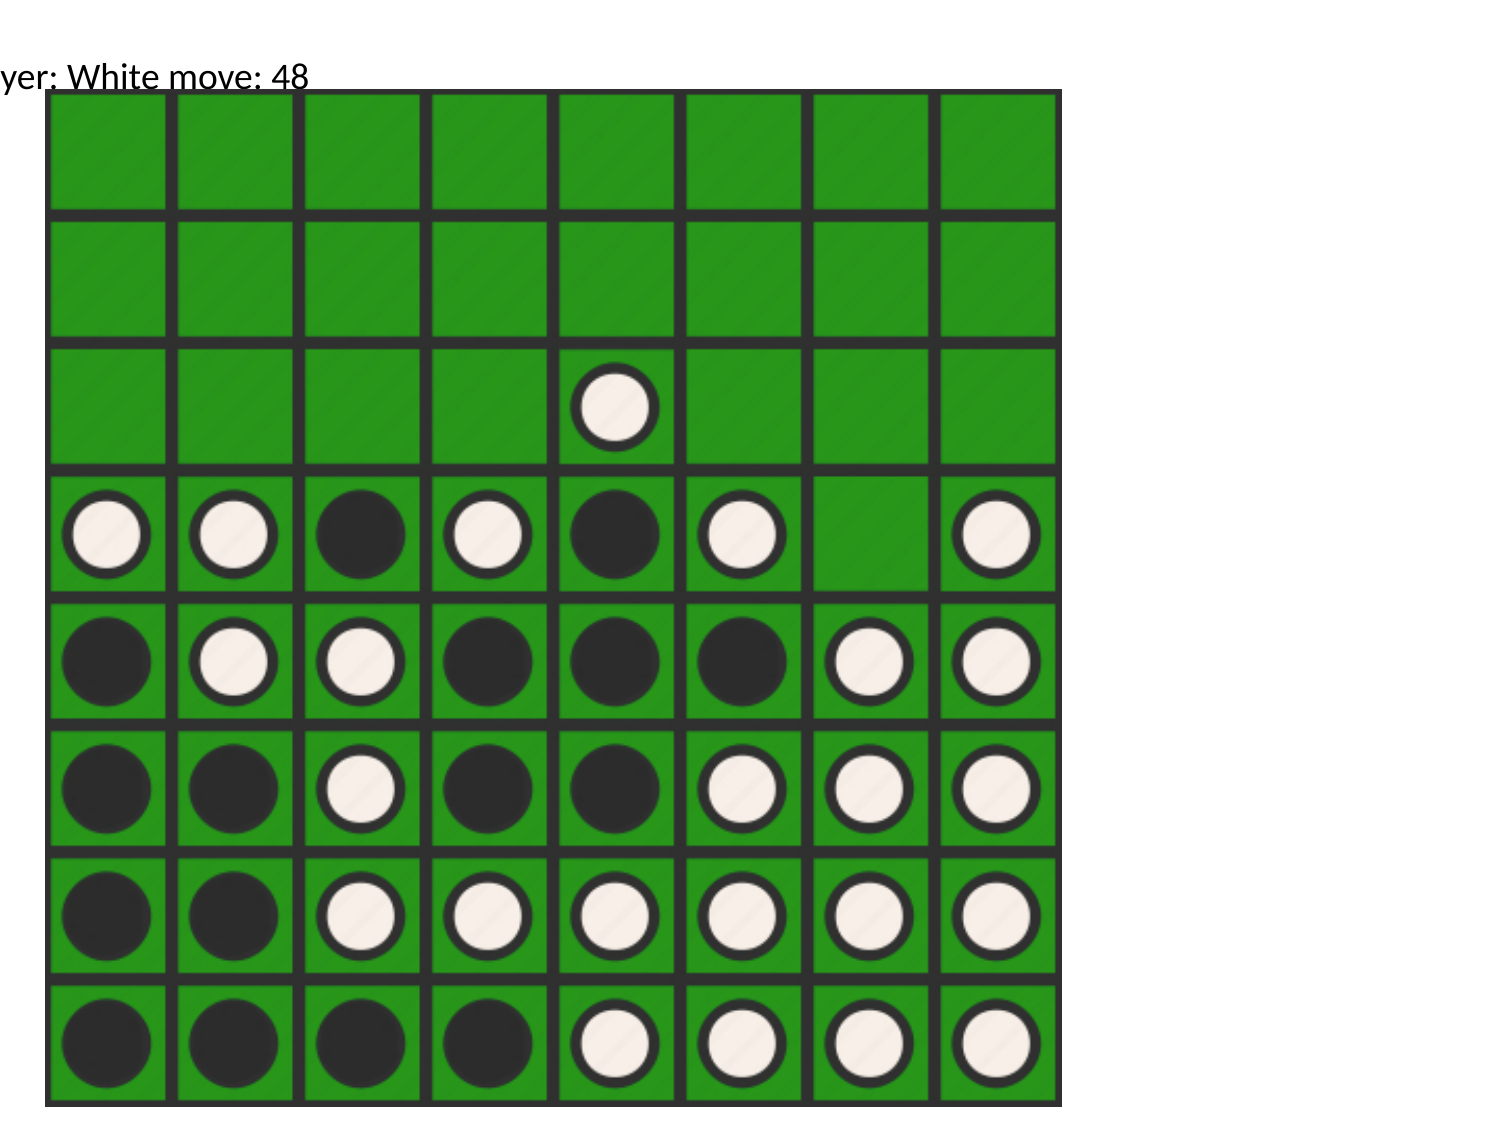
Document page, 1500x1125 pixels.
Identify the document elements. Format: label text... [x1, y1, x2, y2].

text_box turn: 36 player: White move: 48 [0, 44, 325, 105]
picture [44, 89, 1062, 1107]
